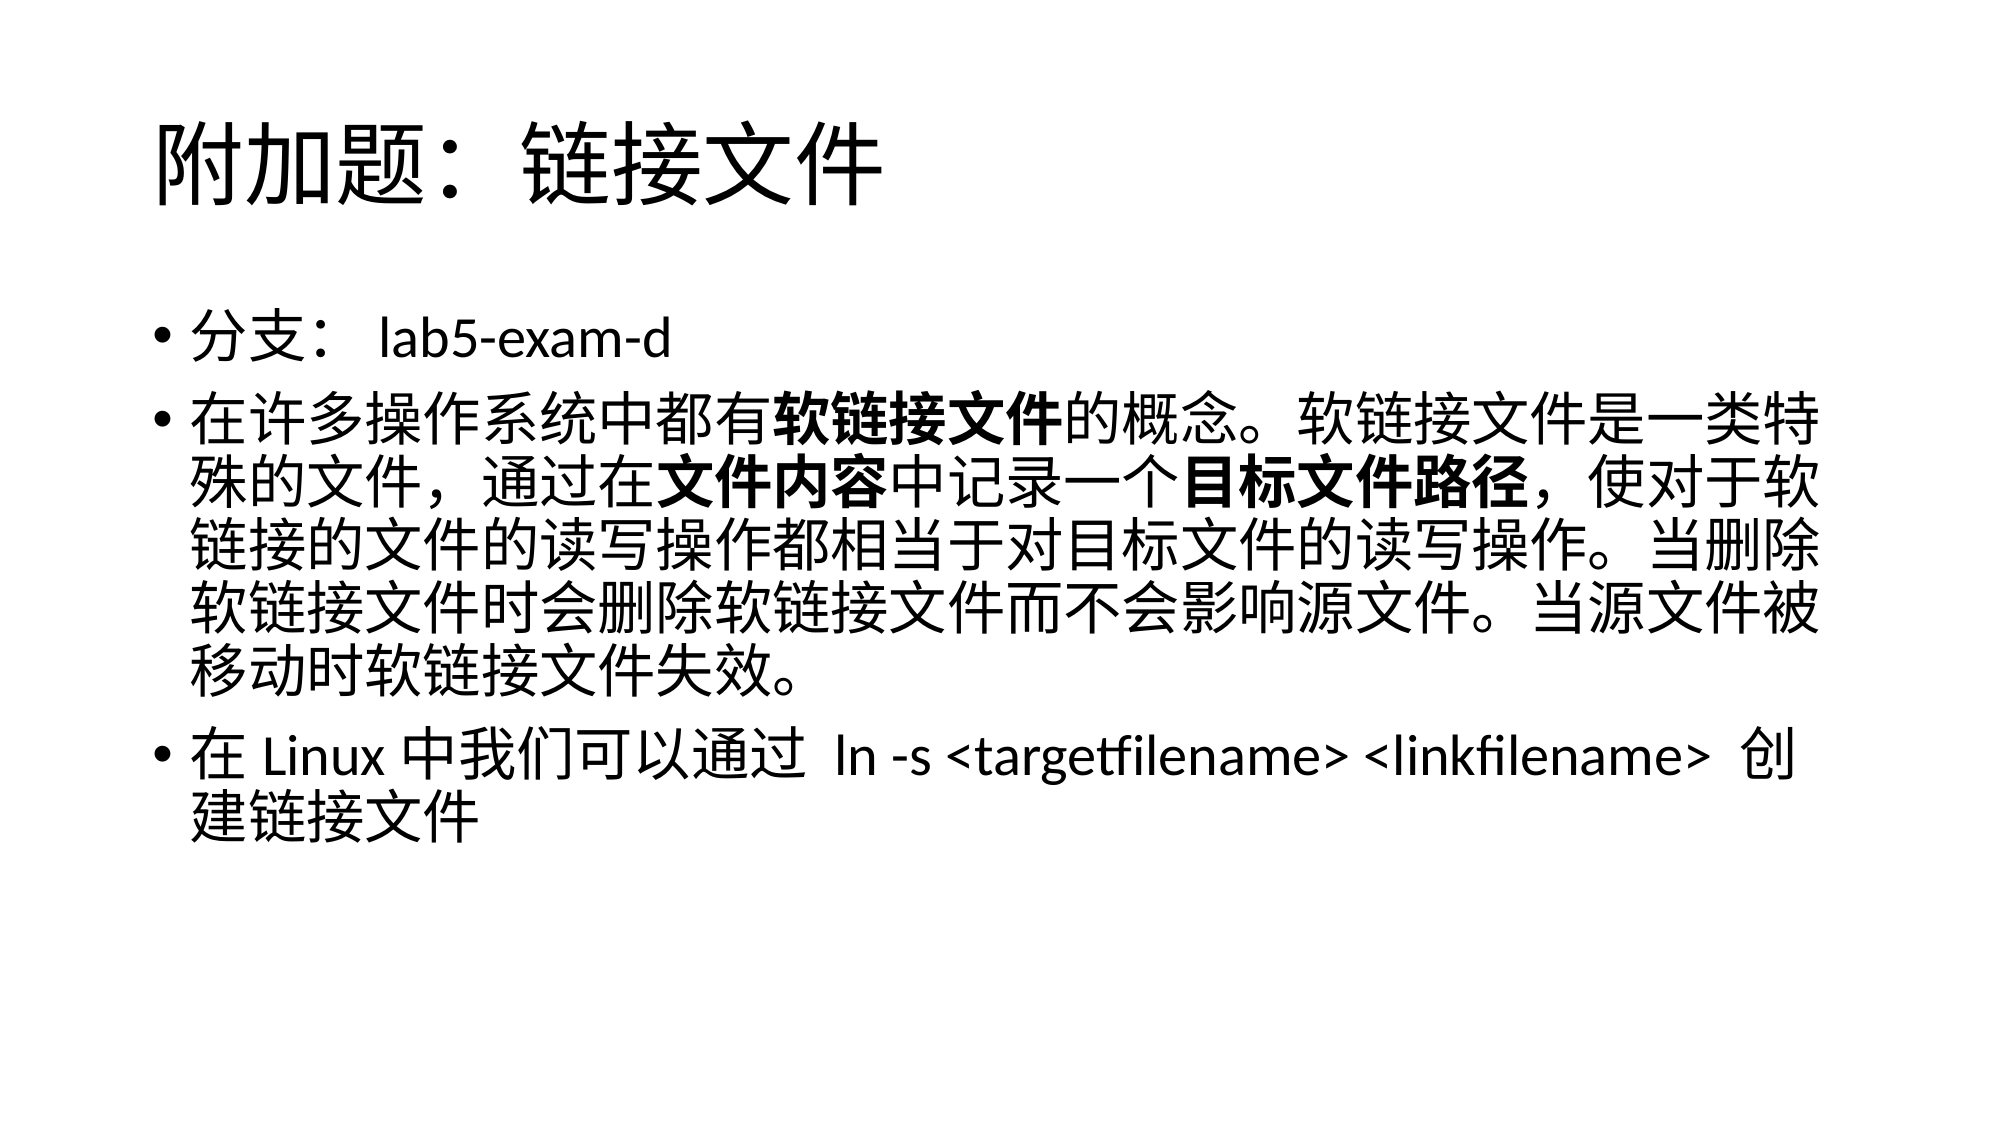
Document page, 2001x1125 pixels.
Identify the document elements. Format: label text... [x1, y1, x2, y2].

list 分支：lab5-exam-d 在许多操作系统中都有软链接文件的概念。软链接文件是一类特殊的文件，通过在文件内容中记录一个目标文件路径，使对于软链接的文件的读写操作都相当于对目标文件的读写操作。当删除软链接文件时会删除软链接文件而不会影响源文件。当源文件被移动时软链接文件失效。 在Linux中我们可以通过 ln -s <targetfilename> <linkfilename> 创建链接文件 [137, 299, 1863, 1014]
title 附加题：链接文件 [137, 59, 1863, 278]
